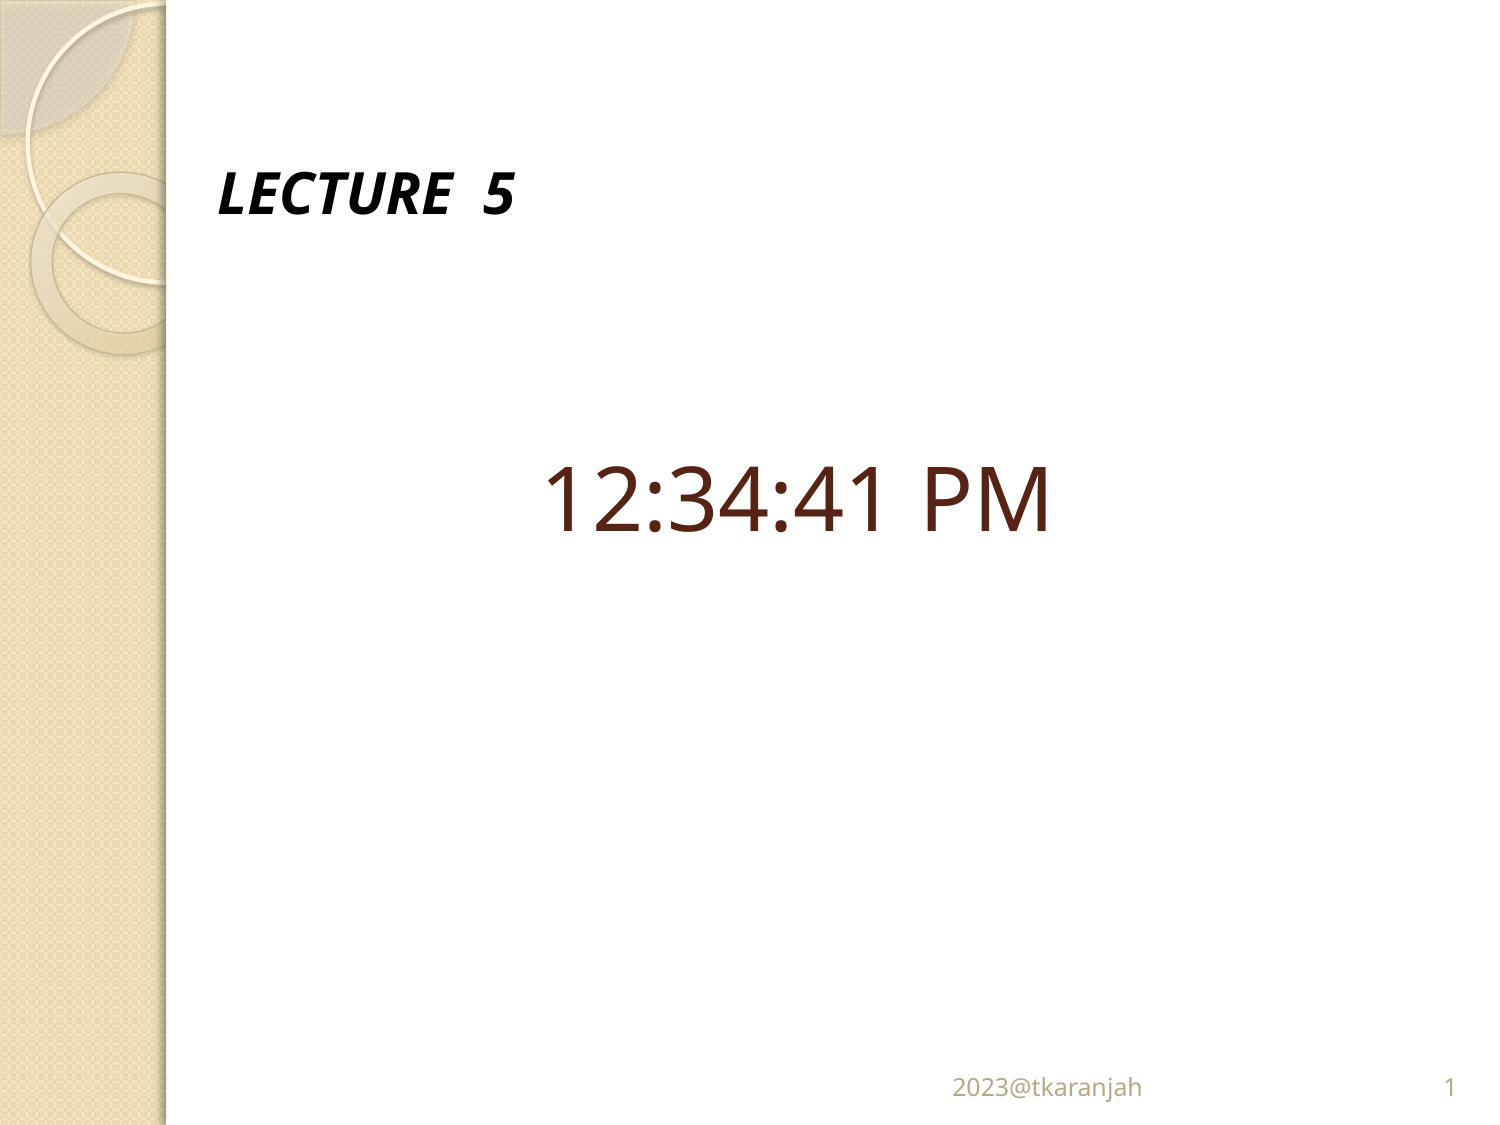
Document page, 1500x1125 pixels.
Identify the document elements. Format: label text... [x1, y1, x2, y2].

footer 2023@tkaranjah [937, 1034, 1413, 1113]
slide_number 1 [1413, 1034, 1488, 1113]
text_box LECTURE 5 [202, 149, 531, 234]
title 9:48:37 AM [183, 408, 1413, 597]
